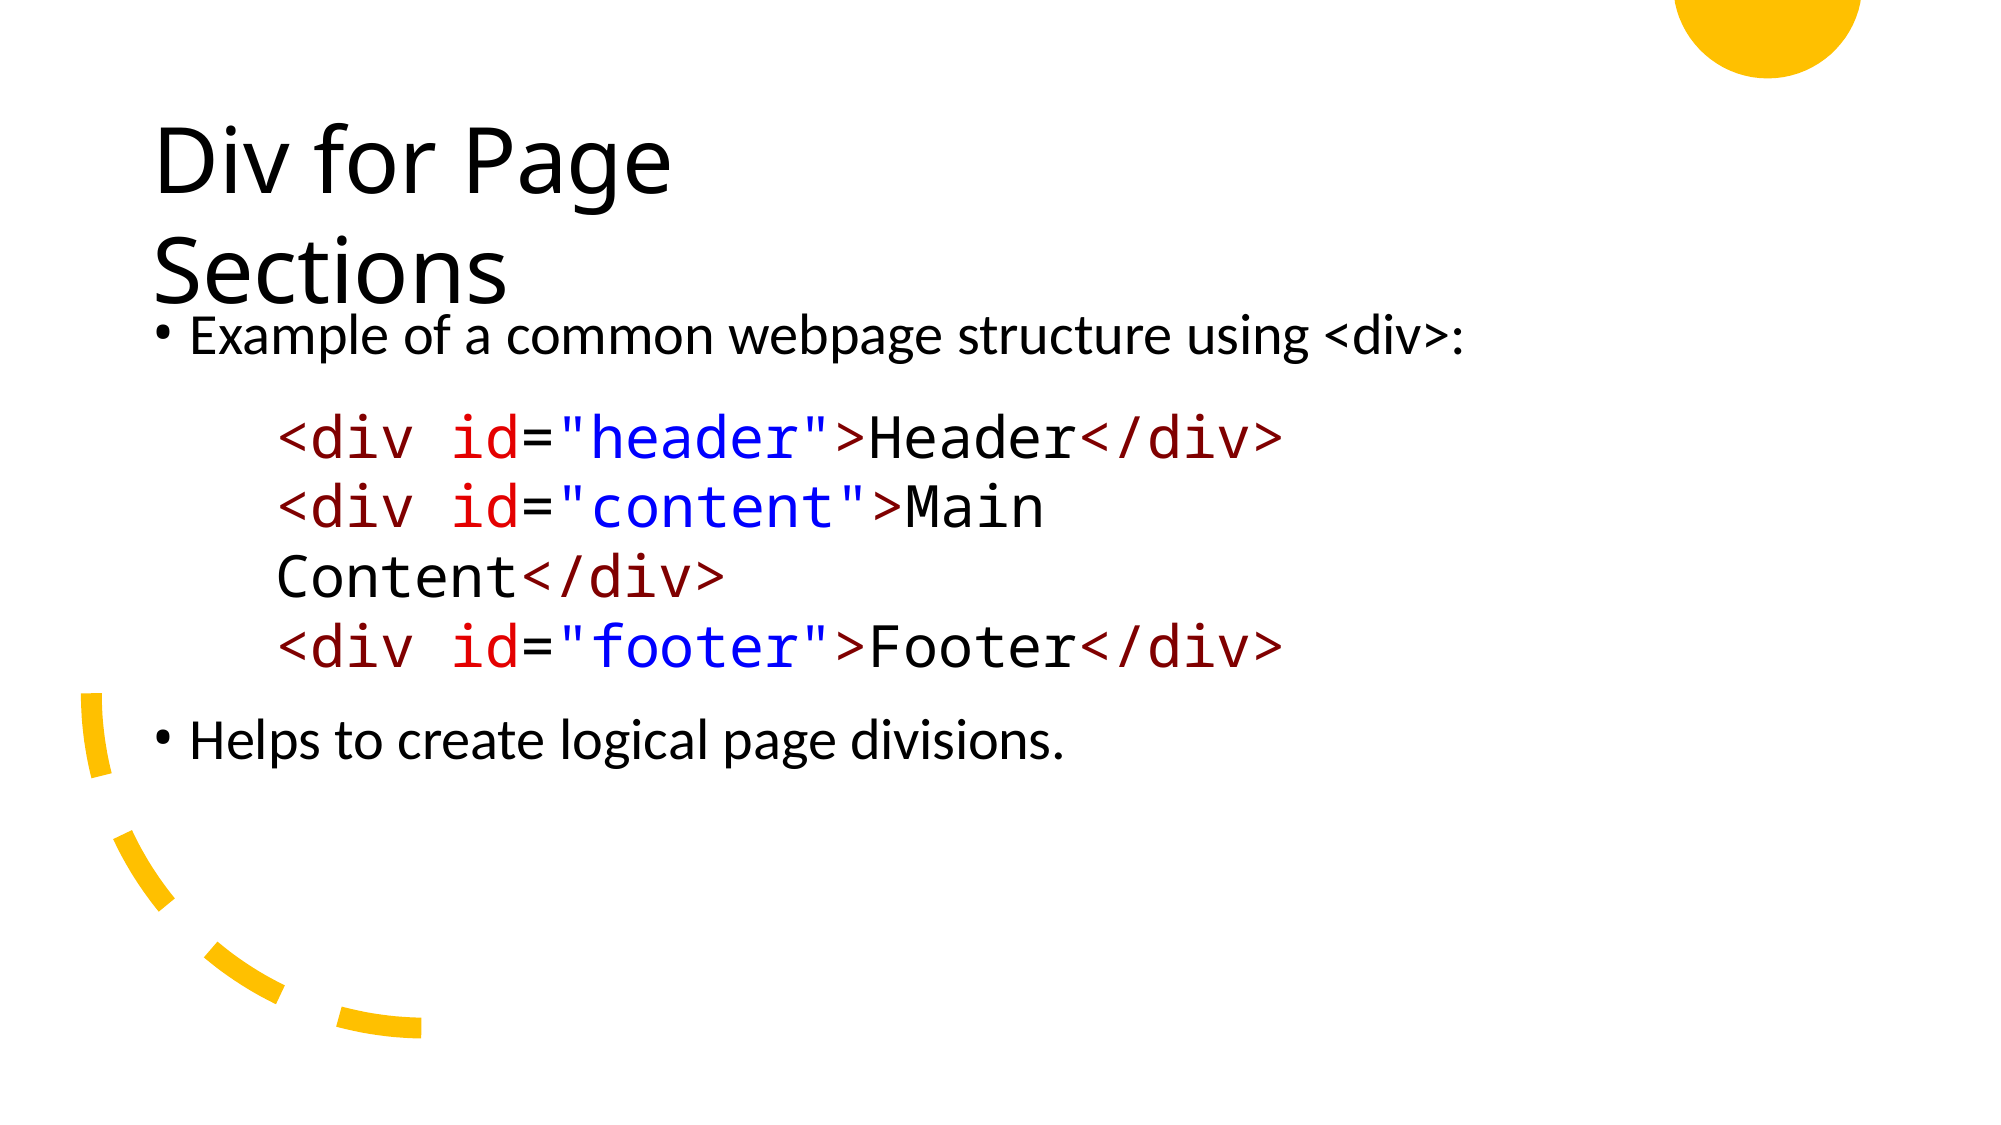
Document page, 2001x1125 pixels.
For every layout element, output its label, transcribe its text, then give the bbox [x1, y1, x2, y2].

title Div for Page Sections [150, 100, 908, 260]
text_box [1674, 0, 1861, 79]
text_box [91, 693, 427, 1029]
text_box Example of a common webpage structure using <div>: <div id="header">Header</div> <div id="content">Main Content</div> <div id="footer">Footer</div> Helps to create logical page divisions. [150, 260, 1472, 772]
